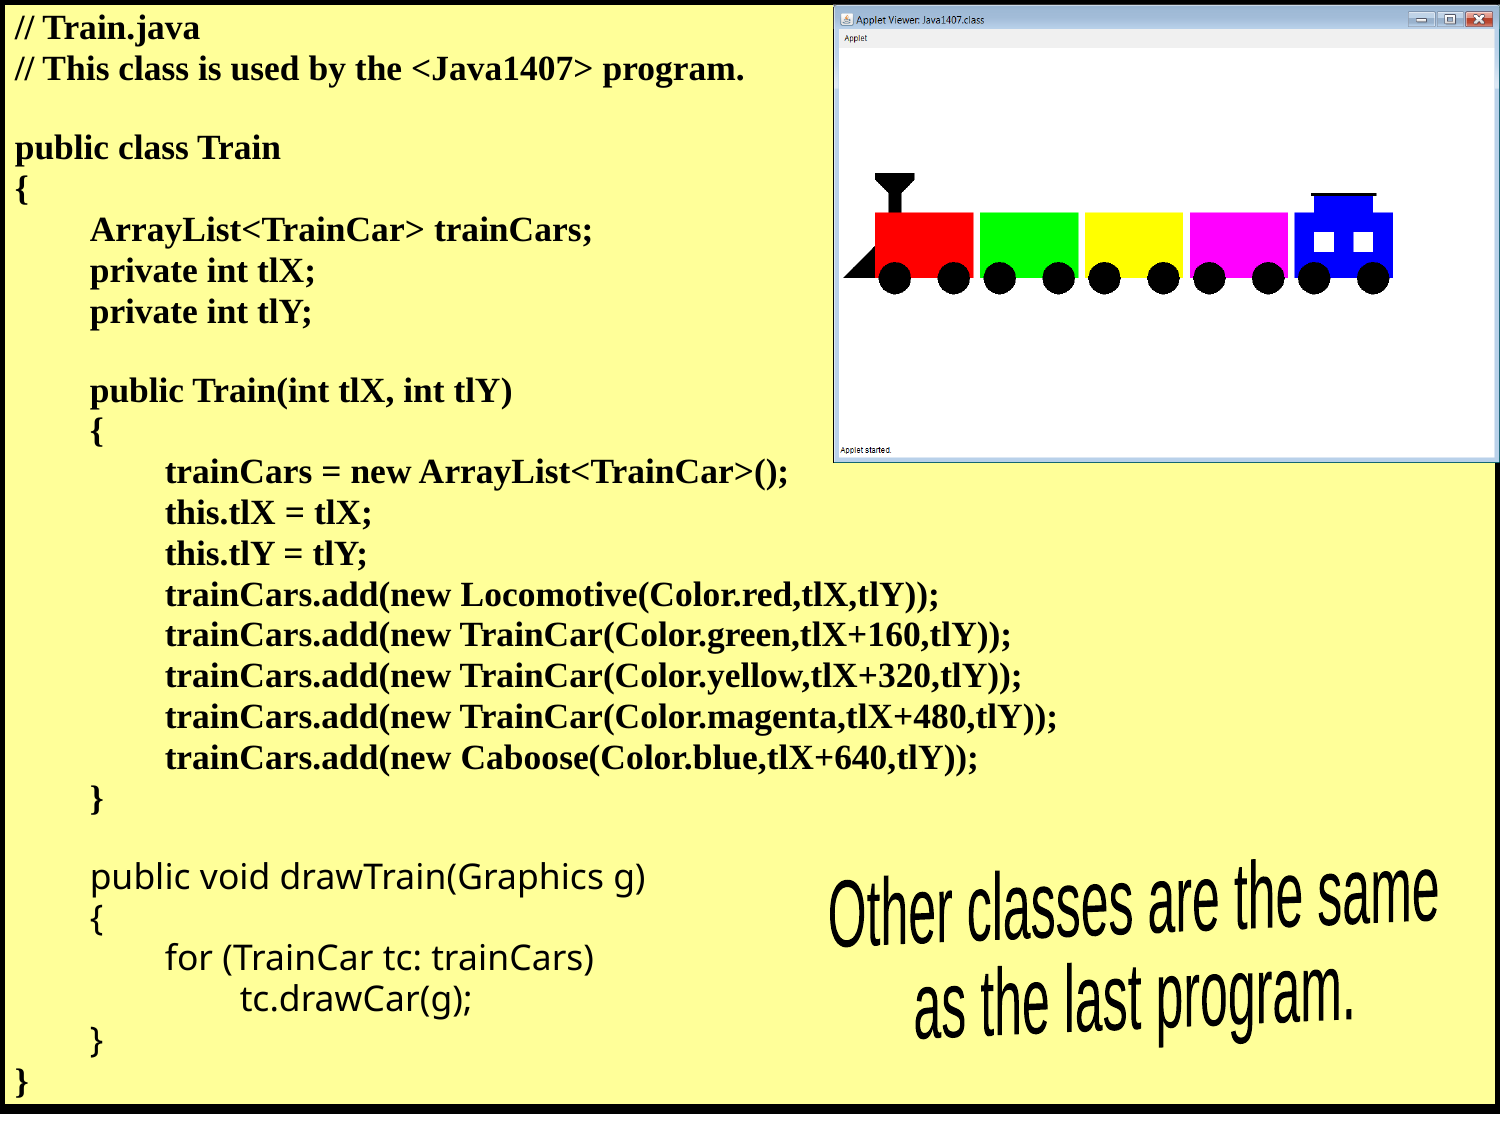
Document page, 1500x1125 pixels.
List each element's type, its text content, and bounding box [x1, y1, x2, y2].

text_box // Train.java // This class is used by the <Java1407> program. public class Train { ArrayList<TrainCar> trainCars; private int tlX; private int tlY; public Train(int tlX, int tlY) { trainCars = new ArrayList<TrainCar>(); this.tlX = tlX; this.tlY = tlY; trainCars.add(new Locomotive(Color.red,tlX,tlY)); trainCars.add(new TrainCar(Color.green,tlX+160,tlY)); trainCars.add(new TrainCar(Color.yellow,tlX+320,tlY)); trainCars.add(new TrainCar(Color.magenta,tlX+480,tlY)); trainCars.add(new Caboose(Color.blue,tlX+640,tlY)); } public void drawTrain(Graphics g) { for (TrainCar tc: trainCars) tc.drawCar(g); } } [0, 0, 1500, 1109]
picture [832, 4, 1500, 463]
